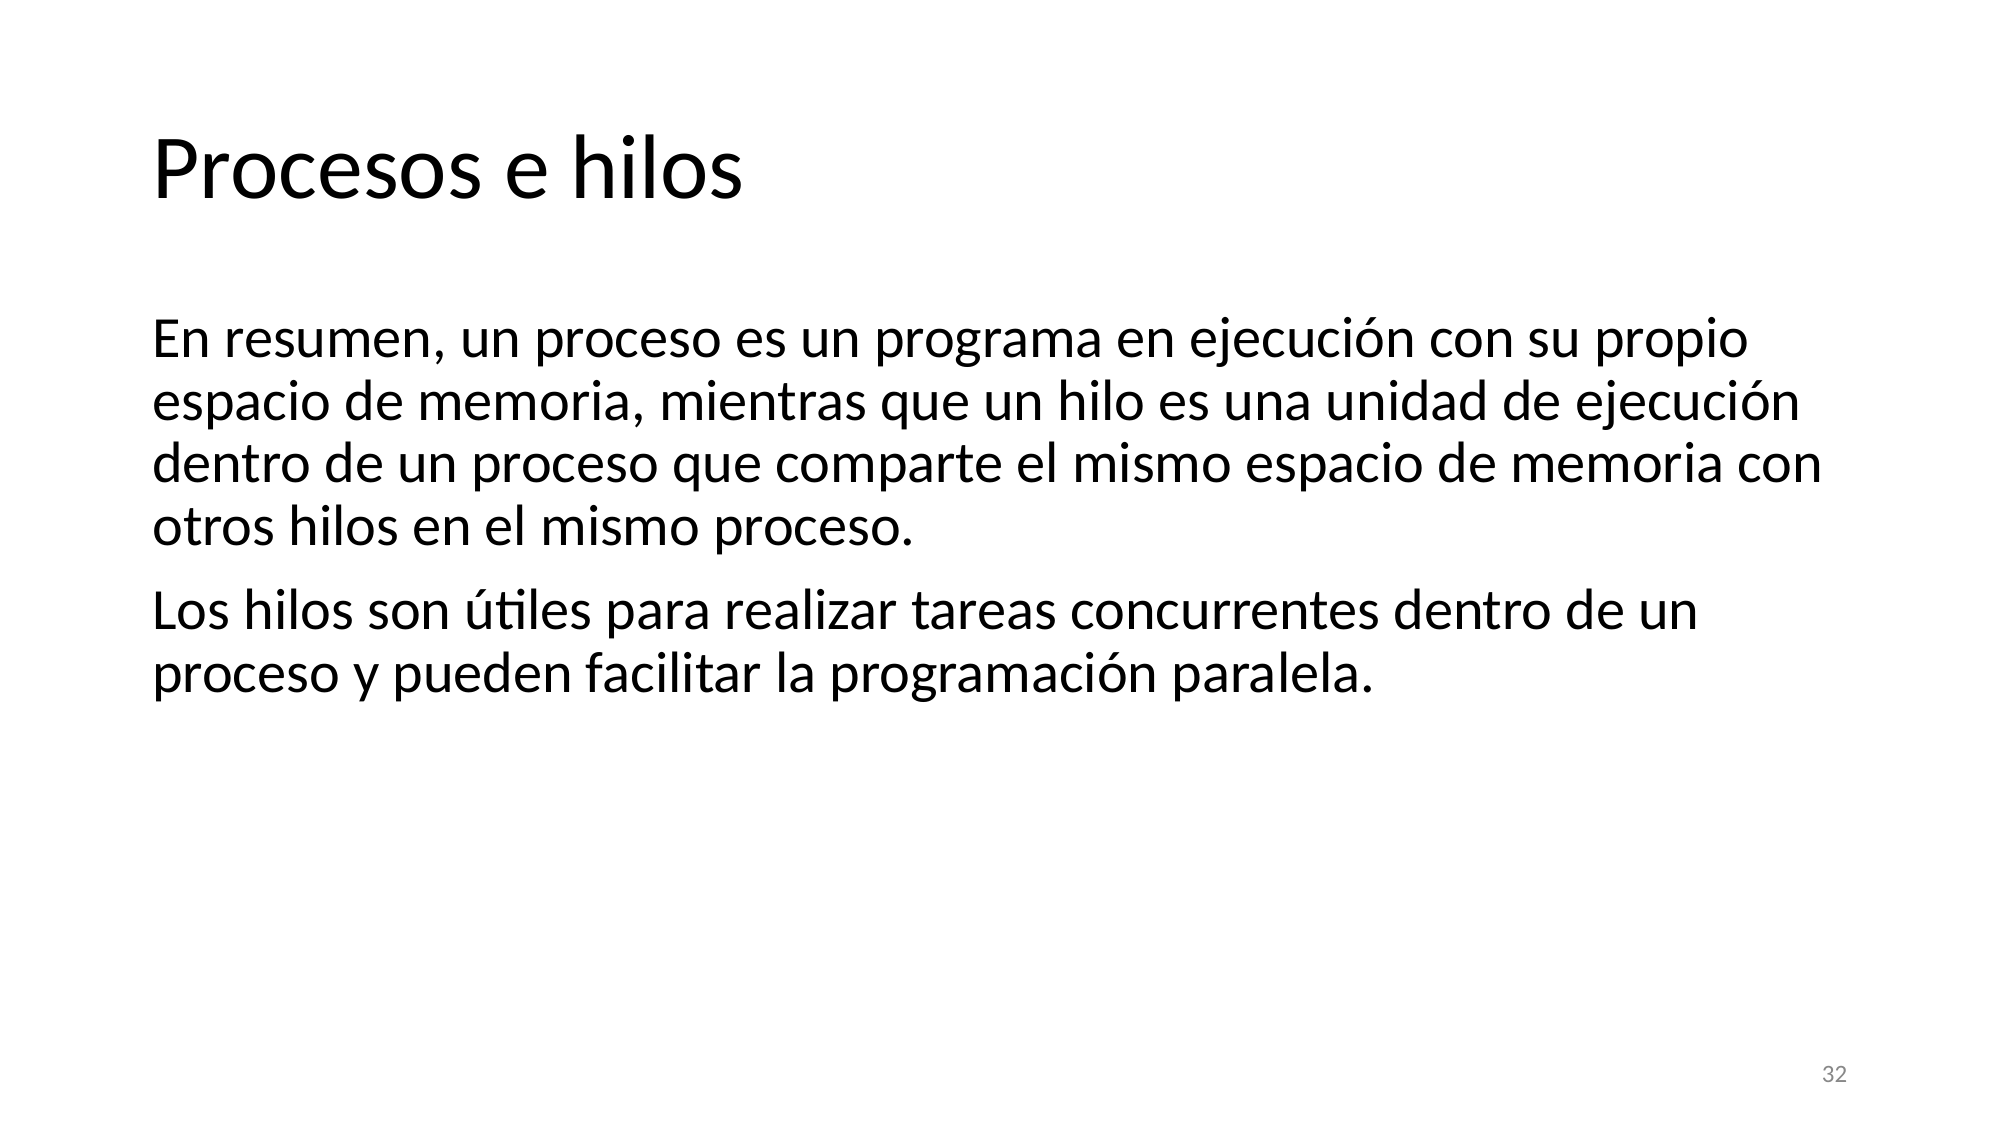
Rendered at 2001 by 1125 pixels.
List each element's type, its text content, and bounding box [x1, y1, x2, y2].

title Procesos e hilos [137, 59, 1863, 278]
list En resumen, un proceso es un programa en ejecución con su propio espacio de memoria, mientras que un hilo es una unidad de ejecución dentro de un proceso que comparte el mismo espacio de memoria con otros hilos en el mismo proceso. Los hilos son útiles para realizar tareas concurrentes dentro de un proceso y pueden facilitar la programación paralela. [137, 299, 1863, 1014]
slide_number ‹#› [1412, 1042, 1863, 1103]
